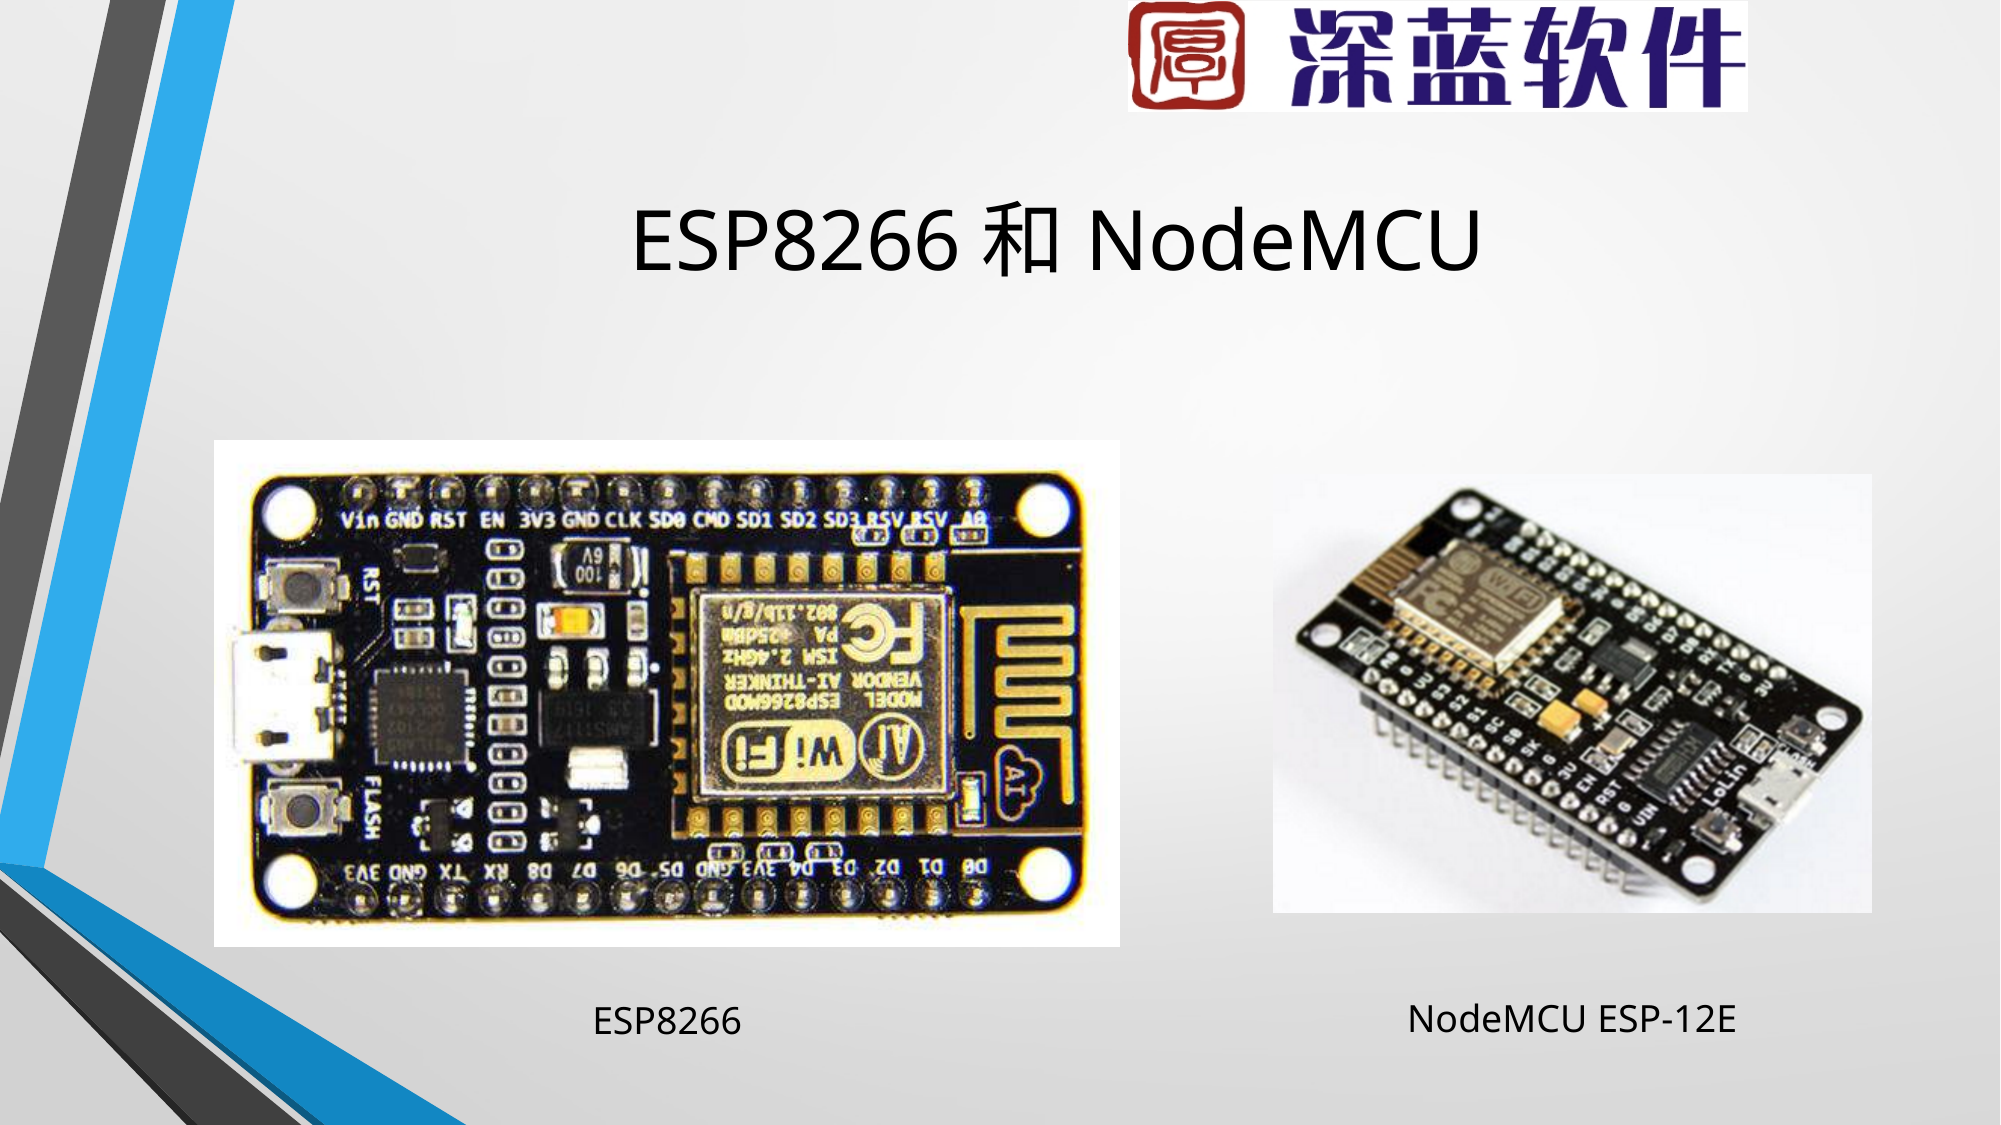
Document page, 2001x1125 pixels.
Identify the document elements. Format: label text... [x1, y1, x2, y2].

text_box ESP8266 [577, 989, 757, 1050]
text_box NodeMCU ESP-12E [1392, 987, 1752, 1048]
title ESP8266和NodeMCU [214, 75, 1900, 400]
picture [1272, 474, 1872, 914]
picture [214, 440, 1121, 948]
picture [1127, 0, 1748, 112]
